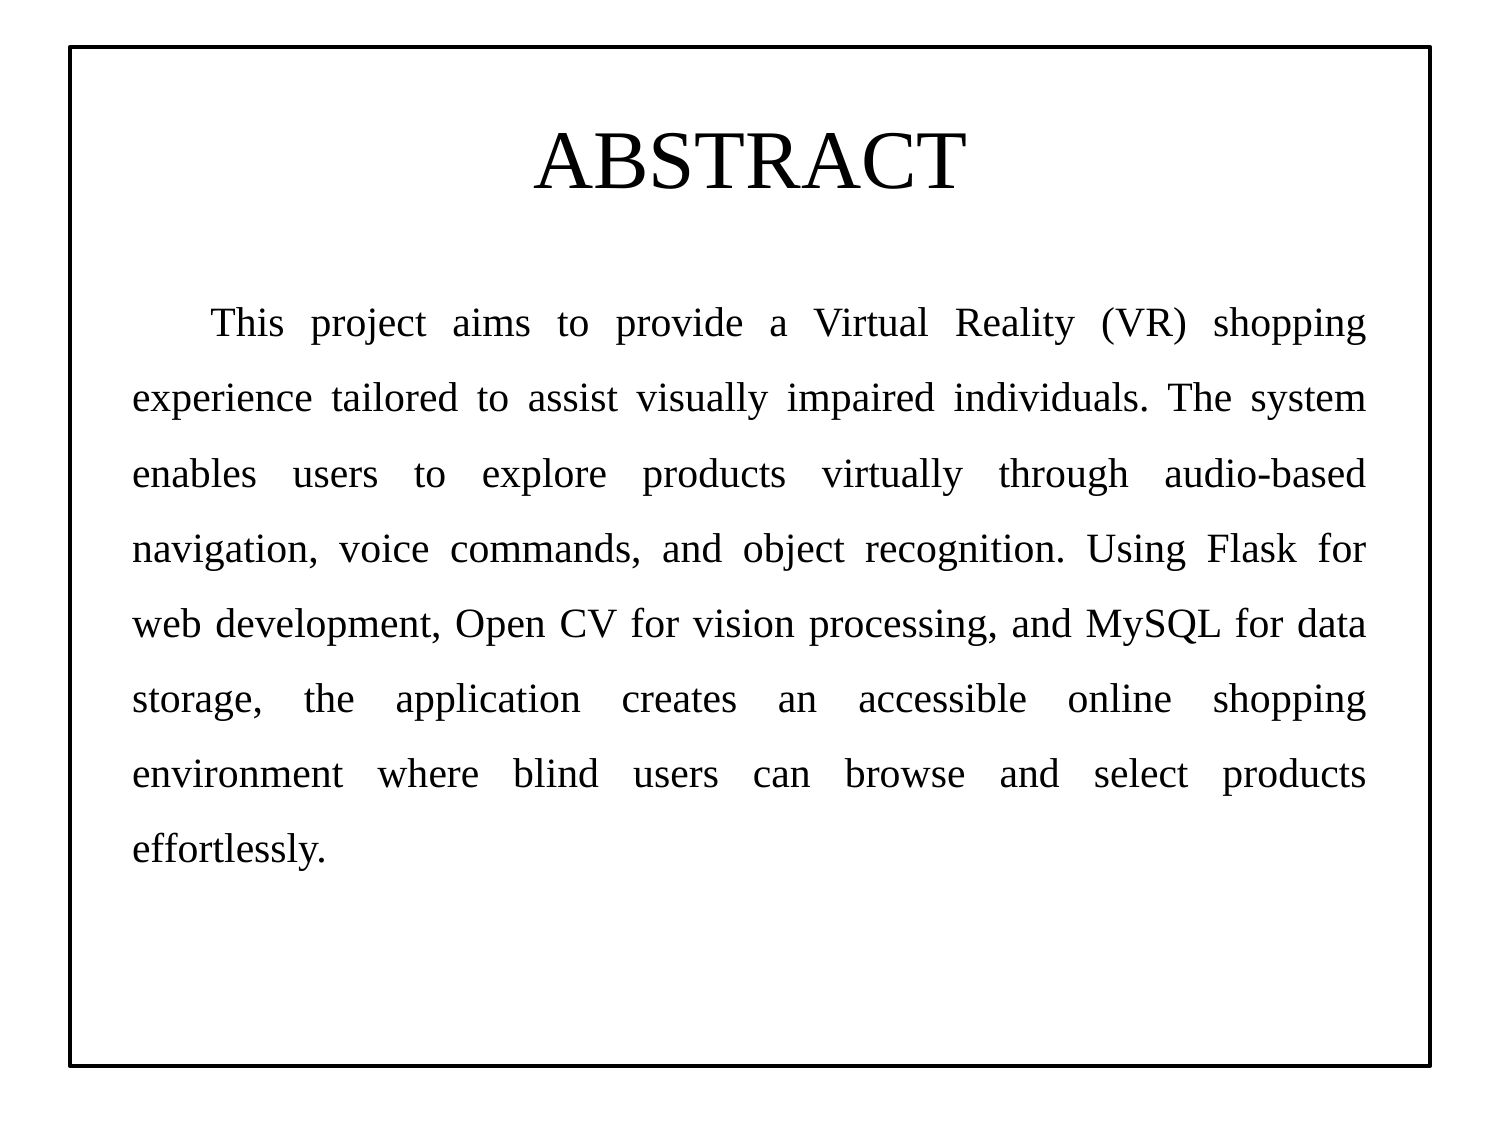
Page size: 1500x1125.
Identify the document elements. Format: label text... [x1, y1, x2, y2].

text_box [68, 45, 1432, 1068]
title ABSTRACT [75, 60, 1426, 249]
list This project aims to provide a Virtual Reality (VR) shopping experience tailored to assist visually impaired individuals. The system enables users to explore products virtually through audio-based navigation, voice commands, and object recognition. Using Flask for web development, Open CV for vision processing, and MySQL for data storage, the application creates an accessible online shopping environment where blind users can browse and select products effortlessly. [117, 262, 1383, 1005]
